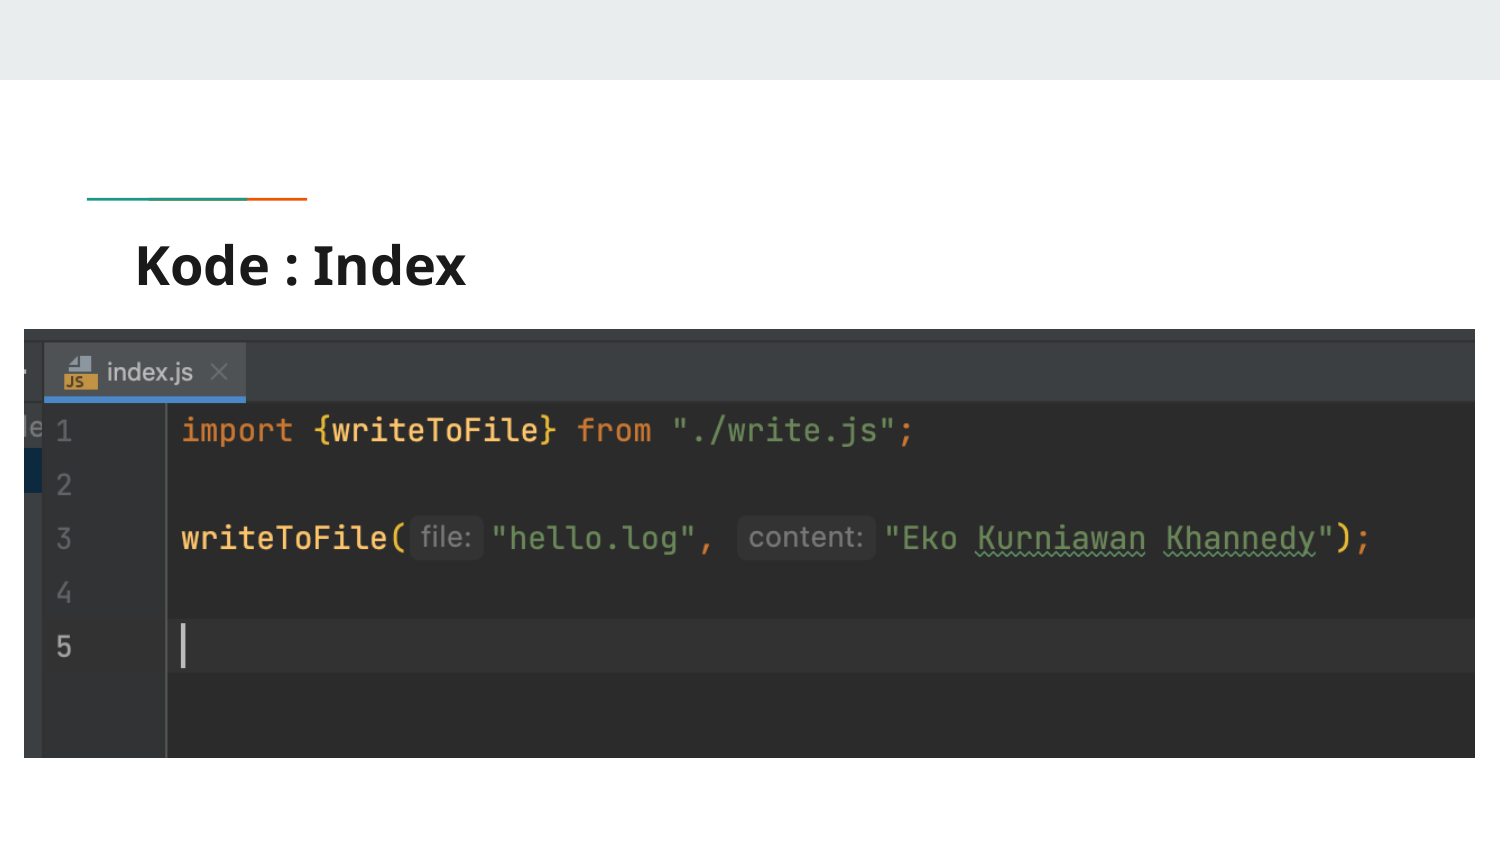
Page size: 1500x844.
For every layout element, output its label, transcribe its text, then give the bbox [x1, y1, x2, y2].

title Kode : Index [119, 216, 1381, 305]
picture [24, 328, 1476, 758]
